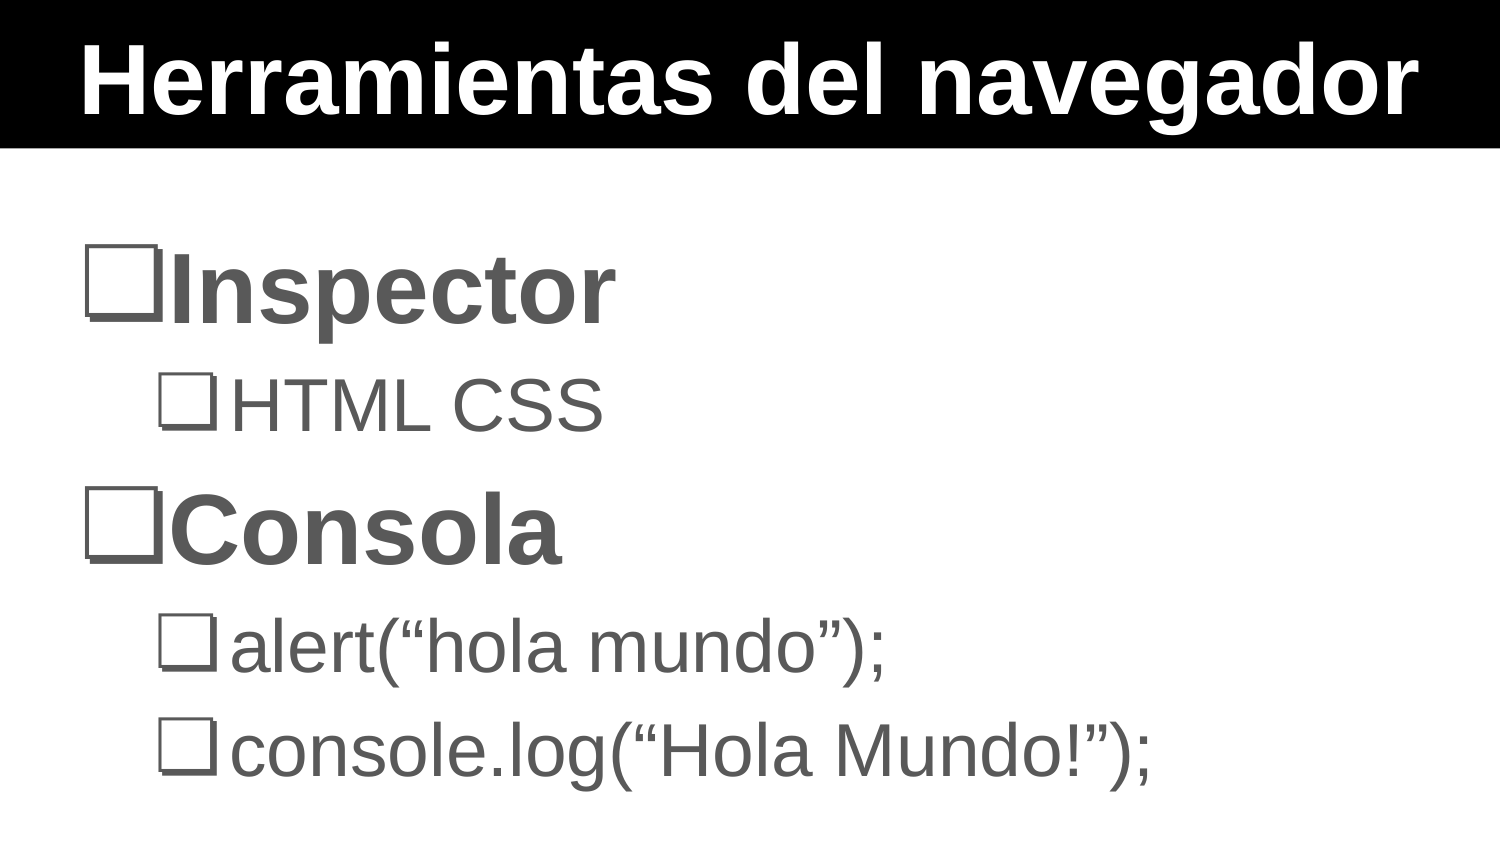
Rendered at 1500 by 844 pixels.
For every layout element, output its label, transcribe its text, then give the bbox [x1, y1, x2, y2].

text_box Herramientas del navegador [0, 0, 1500, 149]
list Inspector HTML CSS Consola alert(“hola mundo”); console.log(“Hola Mundo!”); [64, 251, 1462, 844]
